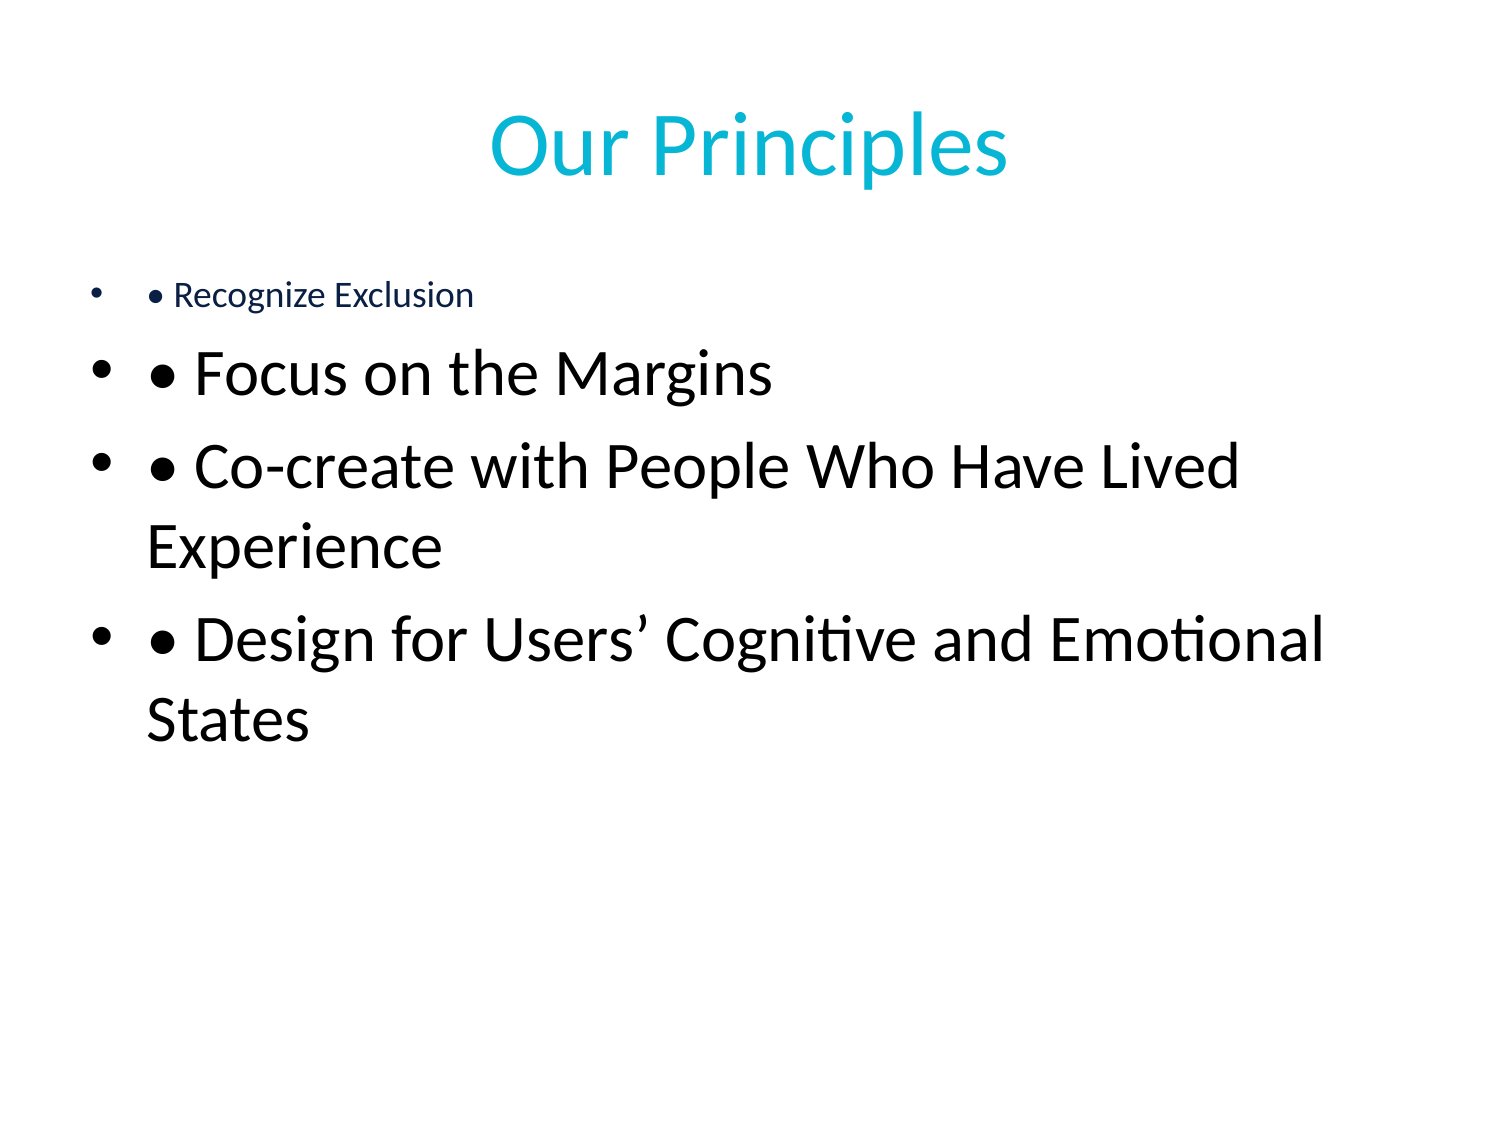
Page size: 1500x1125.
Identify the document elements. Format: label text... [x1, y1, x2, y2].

title Our Principles [75, 45, 1425, 233]
list • Recognize Exclusion • Focus on the Margins • Co-create with People Who Have Lived Experience • Design for Users’ Cognitive and Emotional States [75, 262, 1425, 1005]
